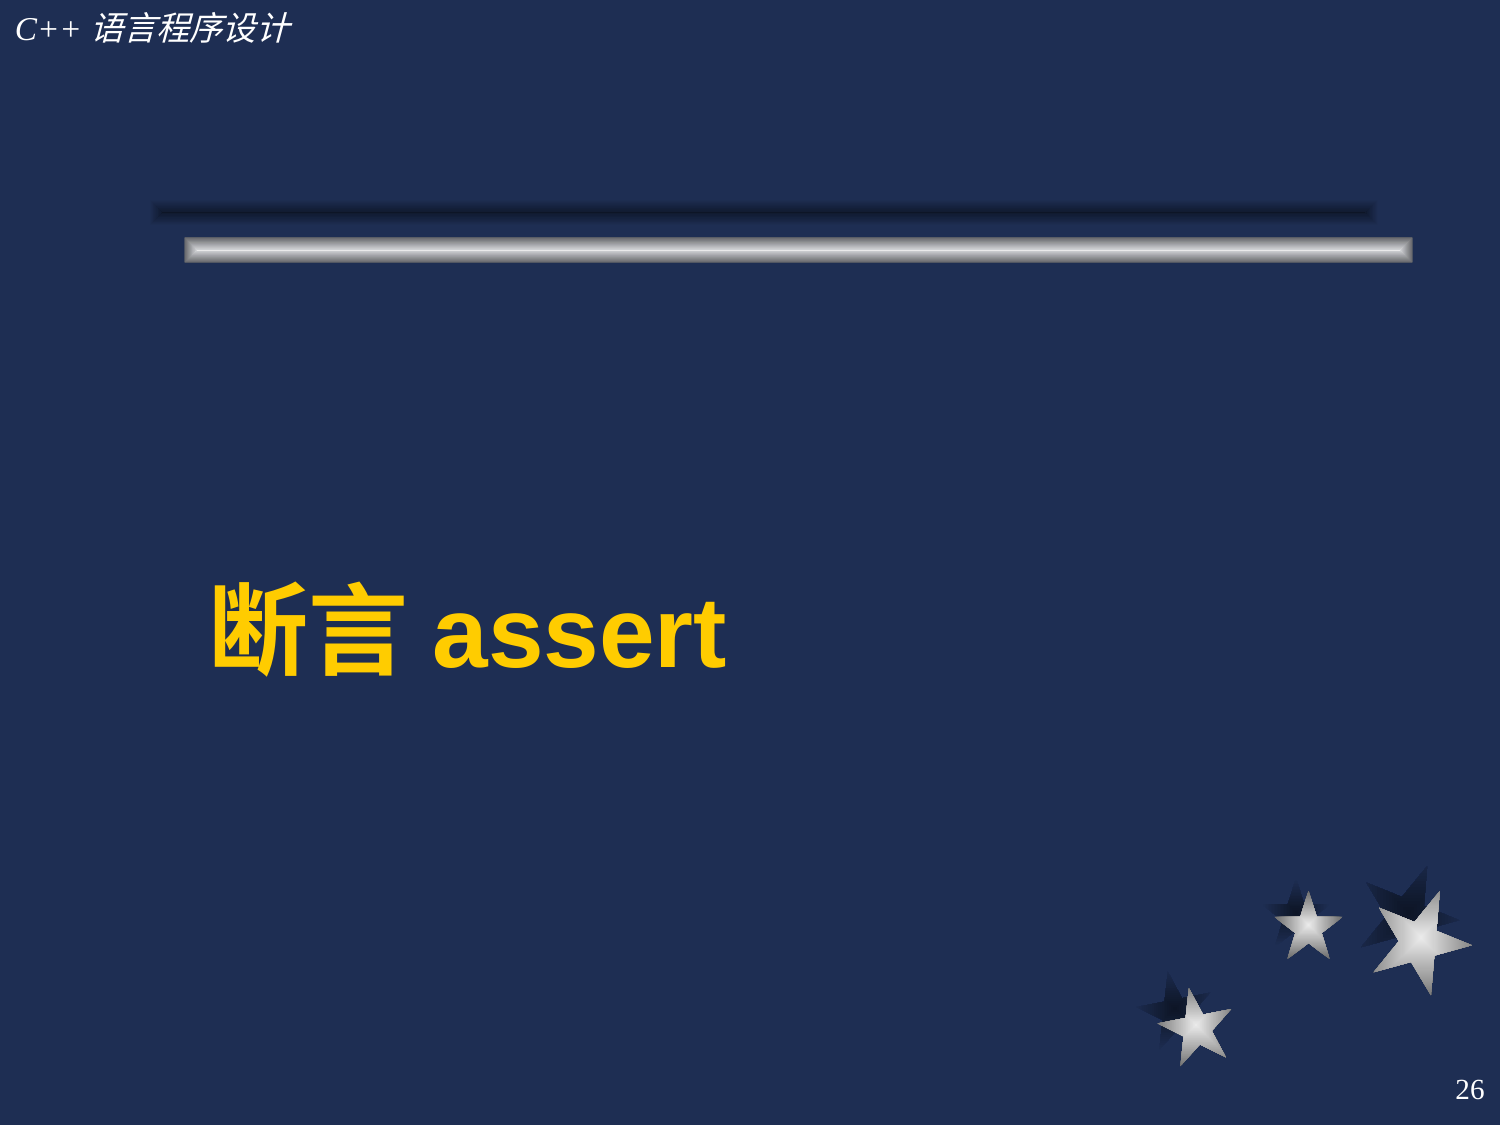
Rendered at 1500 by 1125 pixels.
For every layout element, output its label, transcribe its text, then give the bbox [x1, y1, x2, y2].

slide_number 26 [1187, 1049, 1500, 1125]
title 断言assert [193, 507, 1369, 696]
